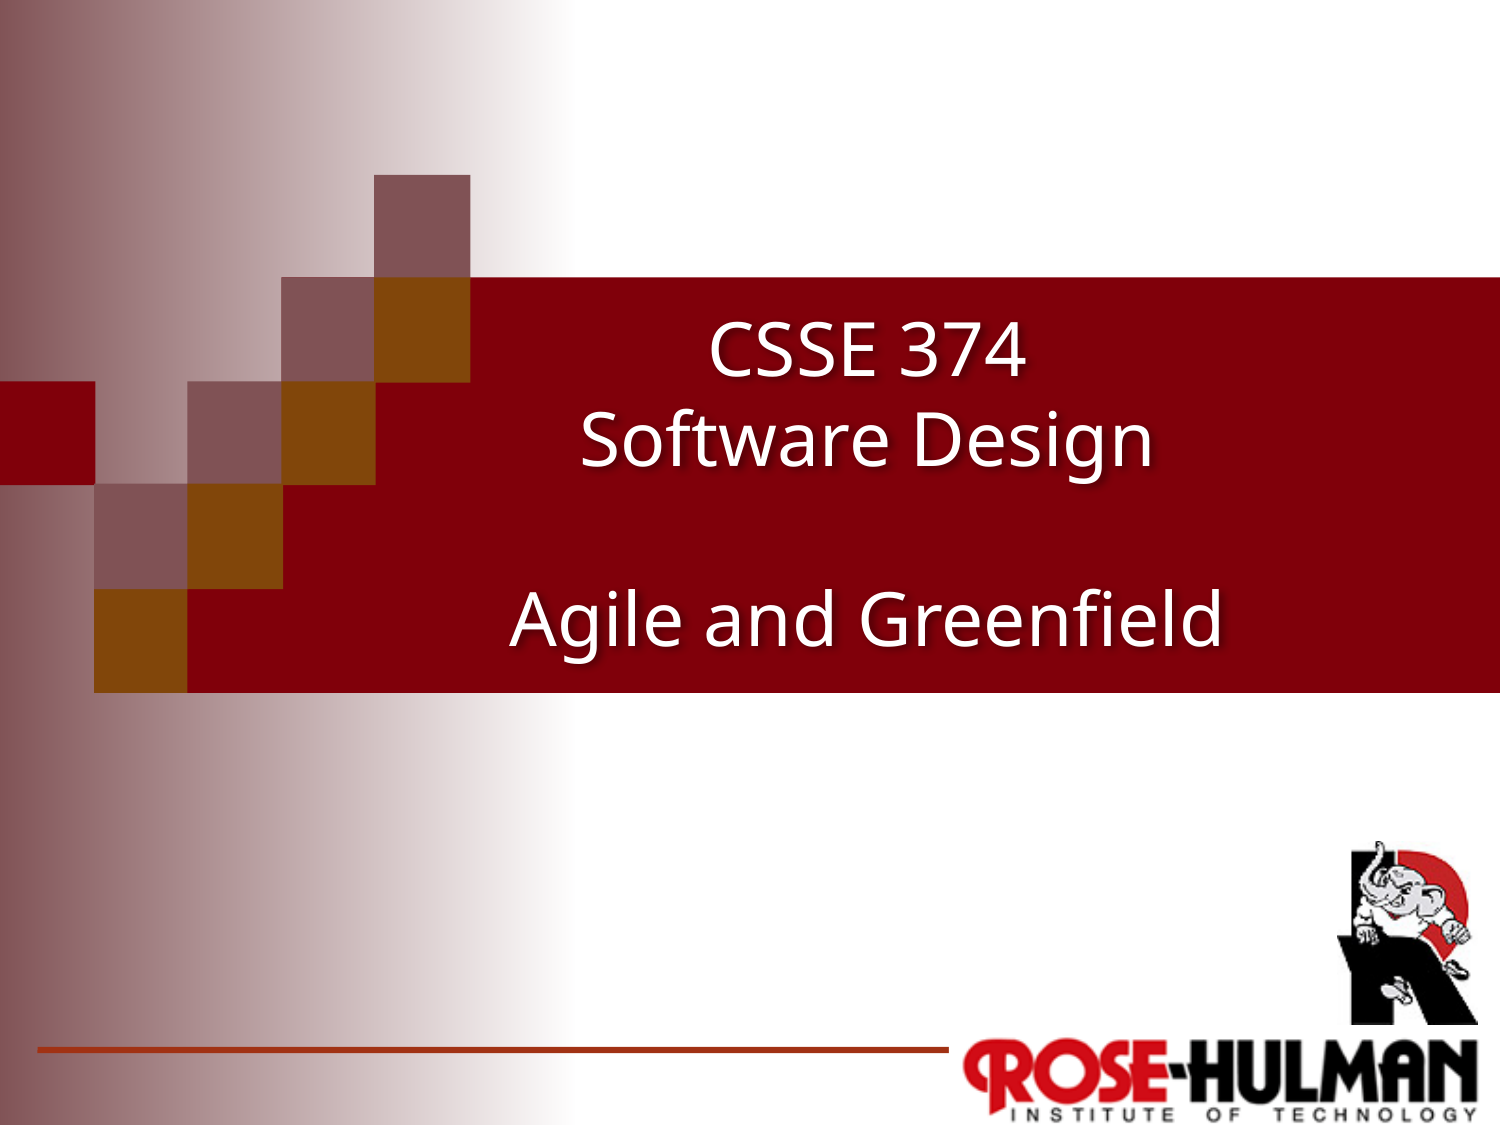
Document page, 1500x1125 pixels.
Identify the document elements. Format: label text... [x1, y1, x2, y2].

picture [948, 1033, 1500, 1125]
picture [1337, 841, 1479, 1026]
title CSSE 374 Software Design Agile and Greenfield [235, 299, 1500, 663]
